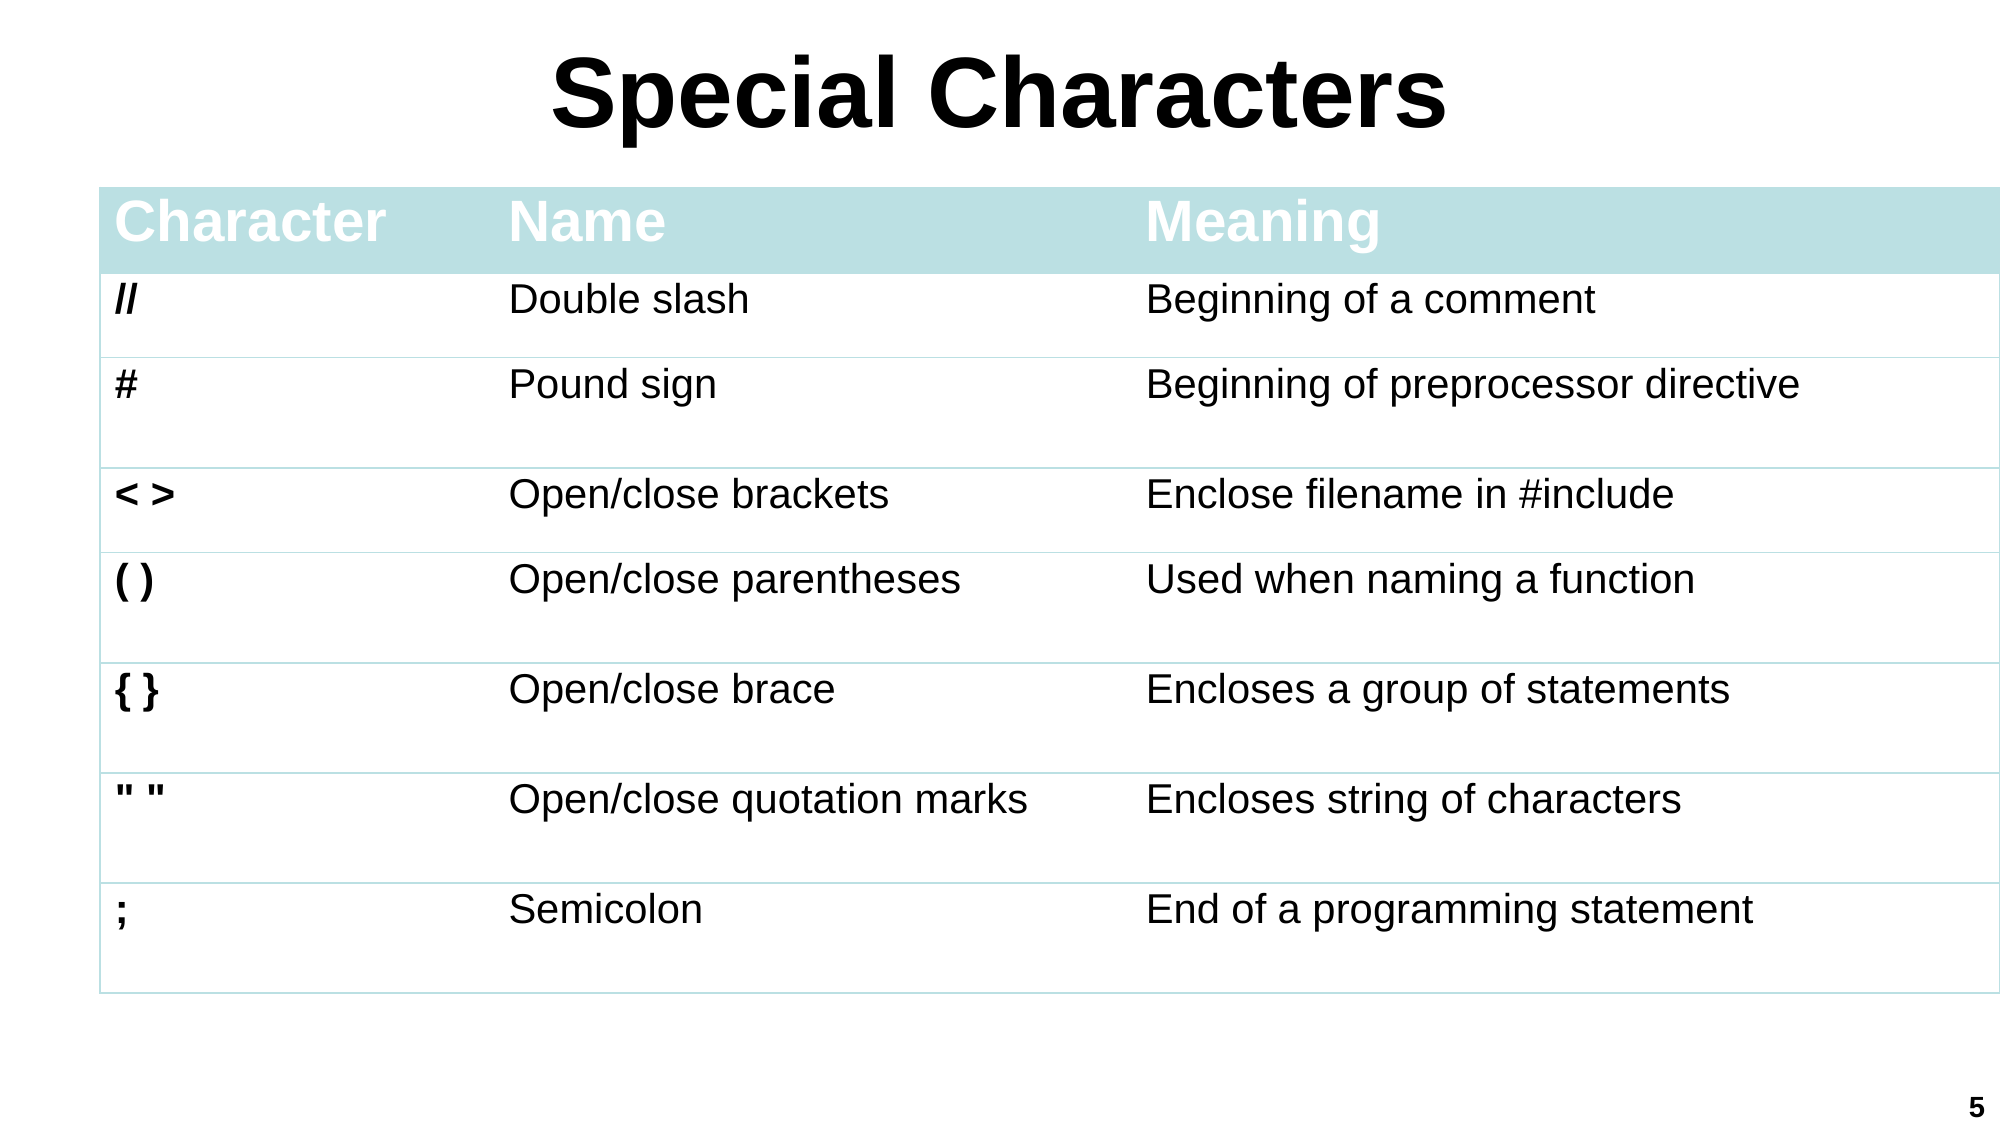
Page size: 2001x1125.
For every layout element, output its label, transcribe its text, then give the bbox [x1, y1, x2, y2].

table_cell " " [101, 774, 494, 882]
table_cell Encloses a group of statements [1131, 664, 1999, 772]
table_cell Double slash [494, 274, 1131, 357]
table_cell Enclose filename in #include [1131, 469, 1999, 552]
table_header Meaning [1131, 188, 1999, 272]
table_cell End of a programming statement [1131, 884, 1999, 992]
table_cell Open/close brackets [494, 469, 1131, 552]
table_cell Used when naming a function [1131, 553, 1999, 662]
table_cell Pound sign [494, 358, 1131, 467]
slide_number 5 [1909, 1087, 2000, 1125]
table_cell Beginning of a comment [1131, 274, 1999, 357]
table_header Name [494, 188, 1131, 272]
table_cell Encloses string of characters [1131, 774, 1999, 882]
table_cell < > [101, 469, 494, 552]
table_header Character [101, 188, 494, 272]
table_cell Open/close brace [494, 664, 1131, 772]
table_cell # [101, 358, 494, 467]
table_cell ( ) [101, 553, 494, 662]
table_cell Beginning of preprocessor directive [1131, 358, 1999, 467]
table_cell Open/close quotation marks [494, 774, 1131, 882]
table_cell Open/close parentheses [494, 553, 1131, 662]
title Special Characters [0, 0, 2000, 175]
table_cell ; [101, 884, 494, 992]
table_cell // [101, 274, 494, 357]
table_cell Semicolon [494, 884, 1131, 992]
table_cell { } [101, 664, 494, 772]
